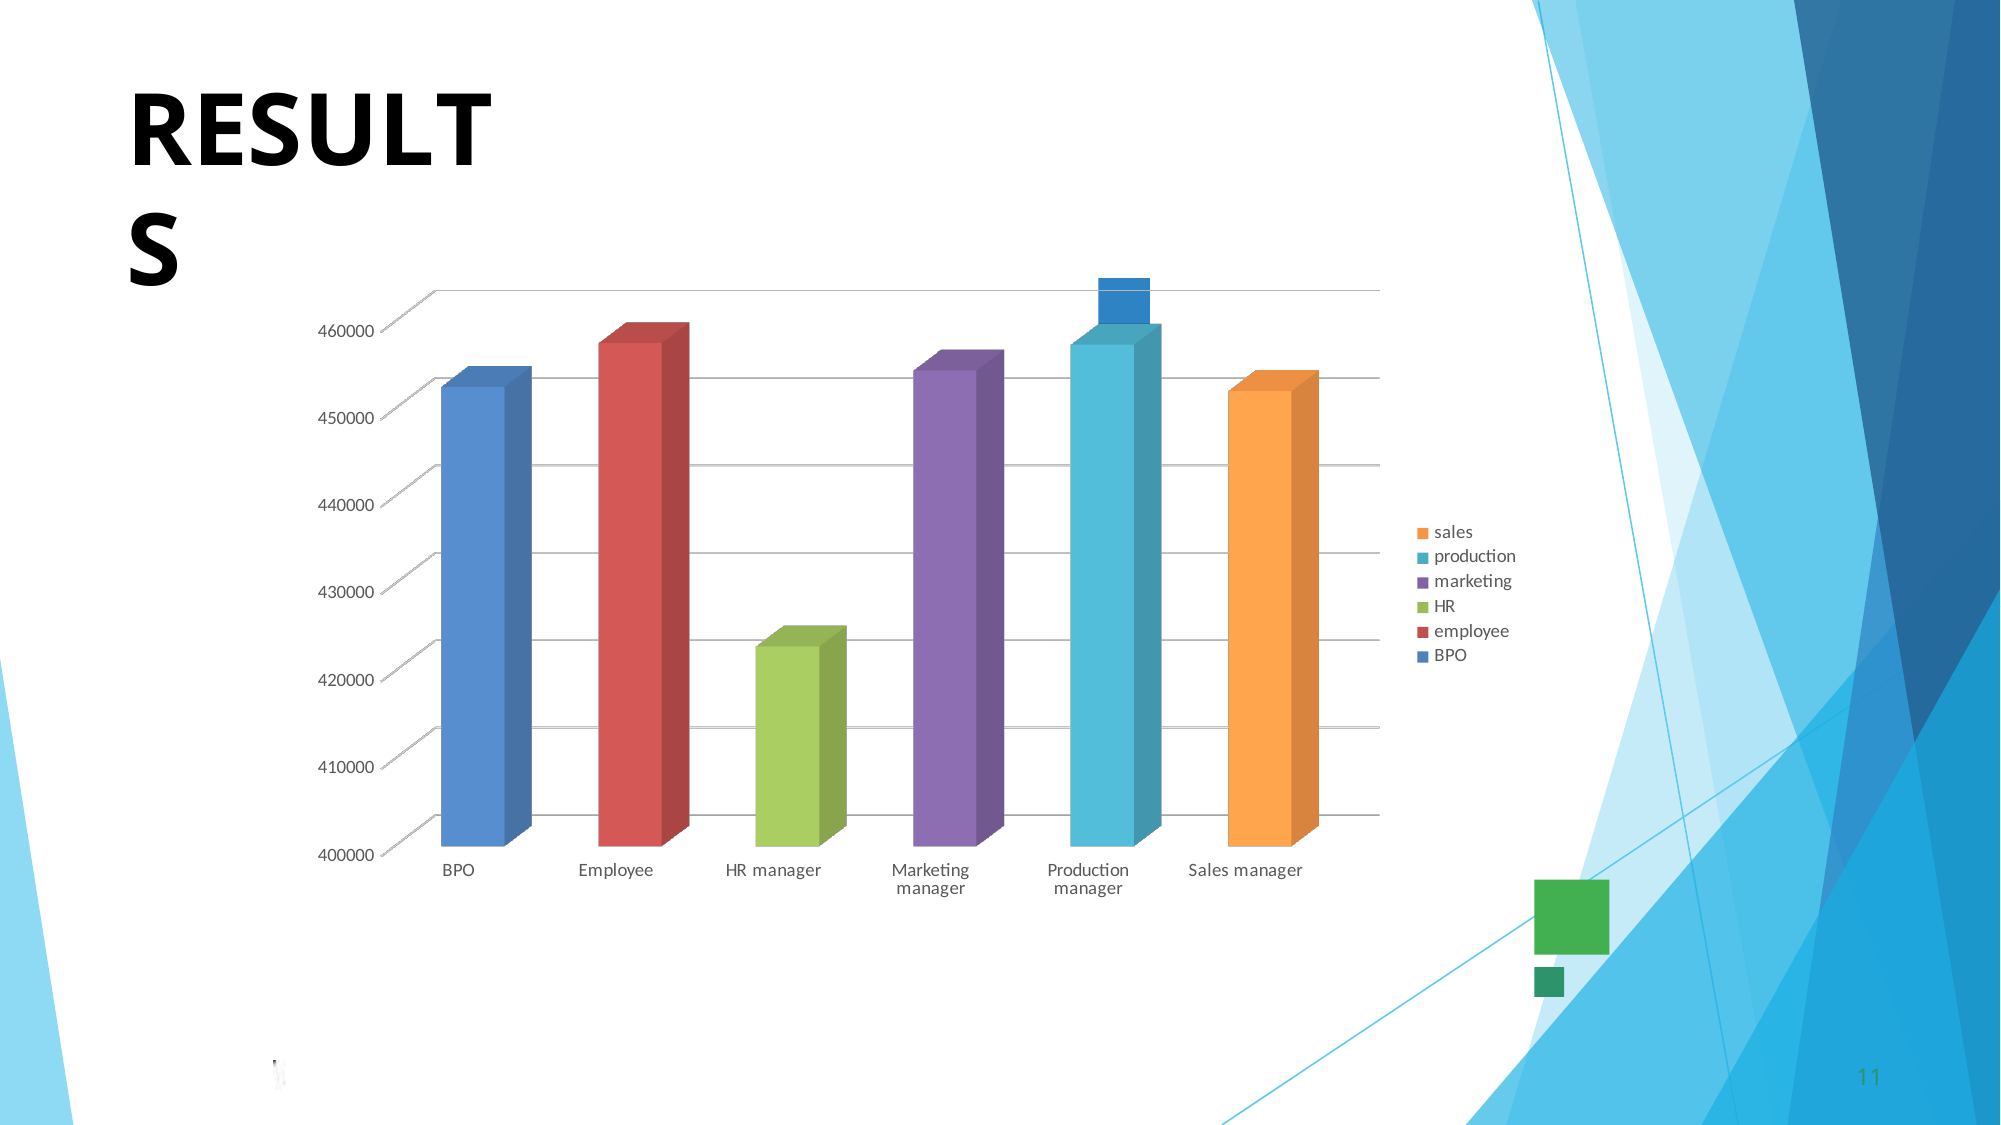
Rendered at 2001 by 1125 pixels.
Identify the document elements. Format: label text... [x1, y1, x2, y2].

chart [285, 277, 1535, 913]
picture [273, 1060, 287, 1091]
text_box [1534, 967, 1565, 997]
title RESULTS [123, 63, 524, 306]
text_box [1534, 879, 1610, 955]
text_box 11 [1849, 1061, 1888, 1095]
